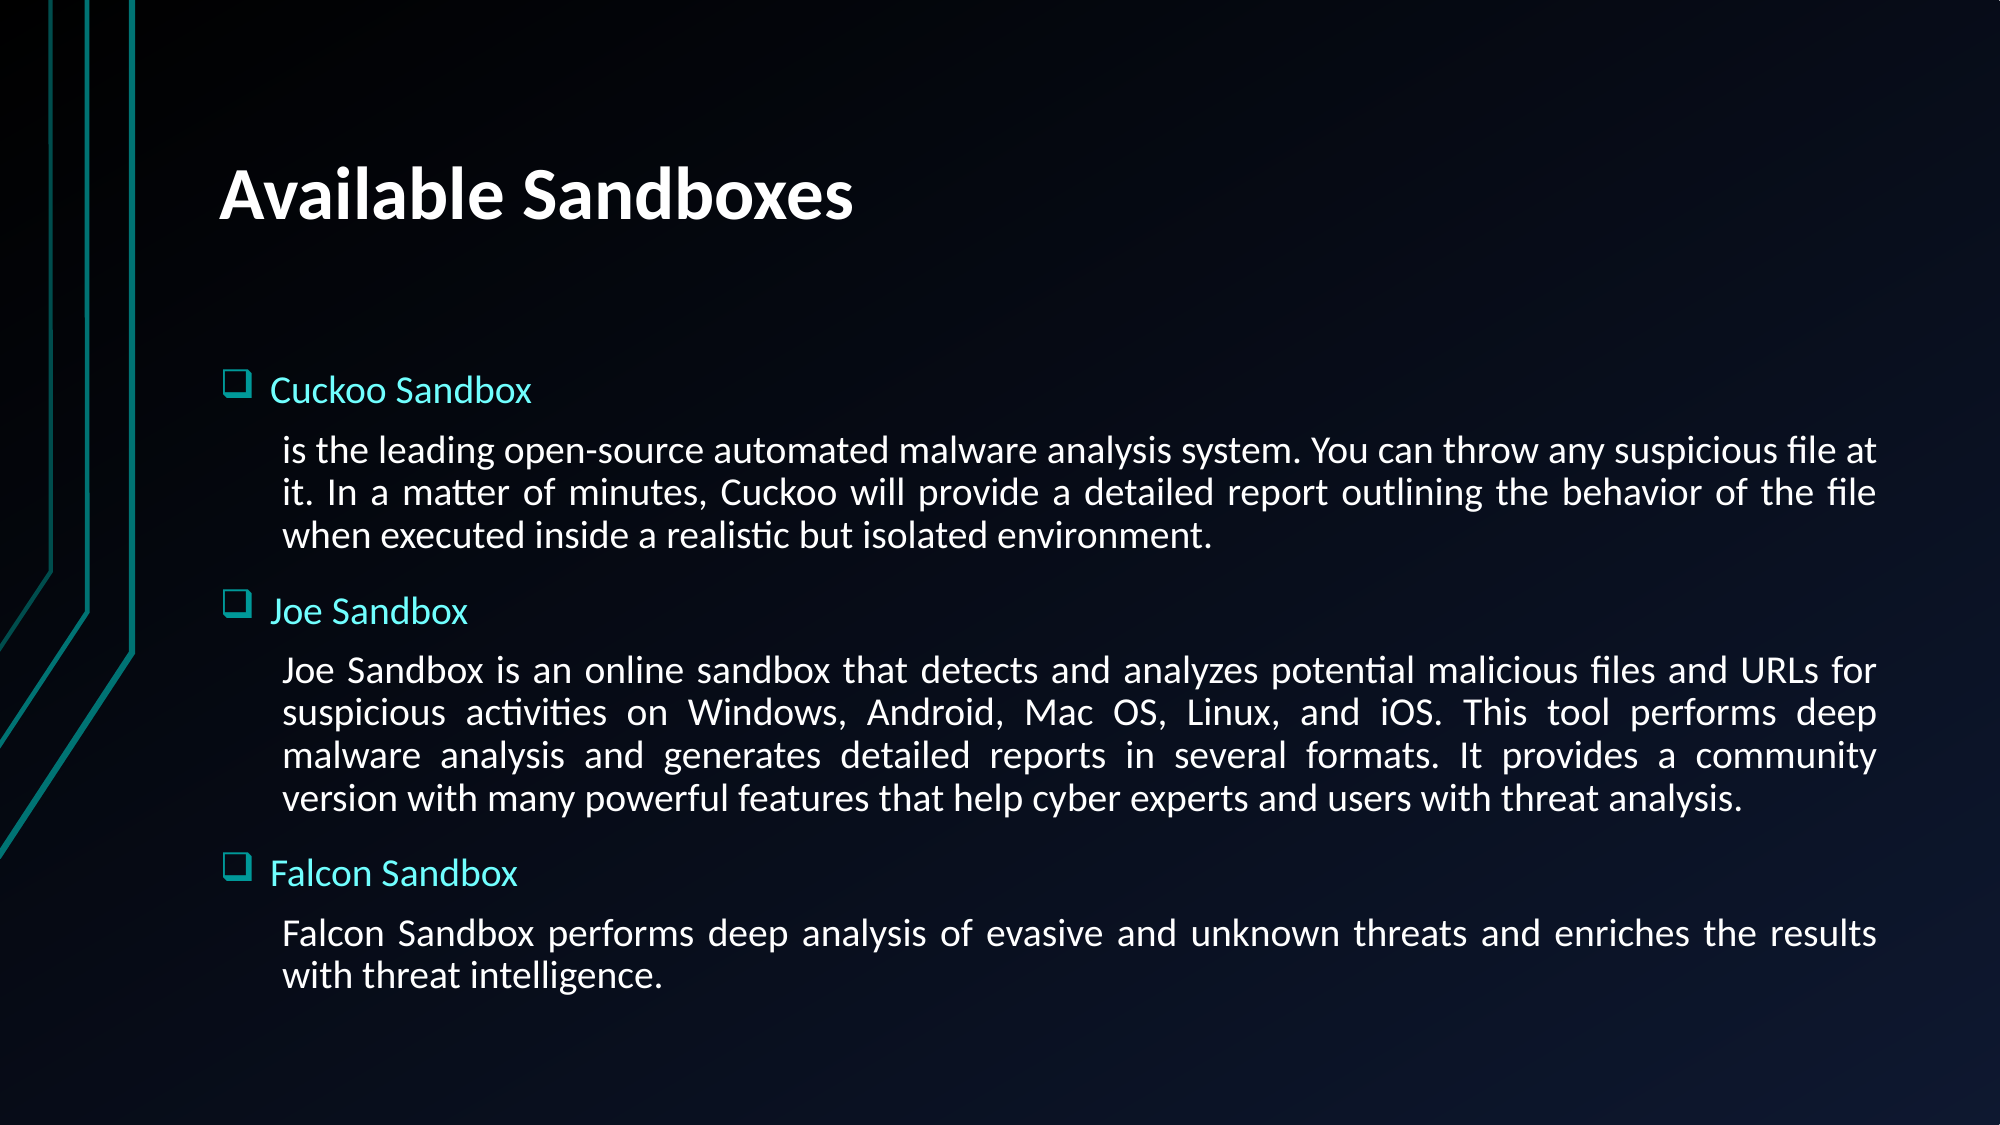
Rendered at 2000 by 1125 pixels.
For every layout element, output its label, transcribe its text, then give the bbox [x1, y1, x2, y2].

title Available Sandboxes [199, 45, 1900, 246]
list Cuckoo Sandbox is the leading open-source automated malware analysis system. You can throw any suspicious file at it. In a matter of minutes, Cuckoo will provide a detailed report outlining the behavior of the file when executed inside a realistic but isolated environment. Joe Sandbox Joe Sandbox is an online sandbox that detects and analyzes potential malicious files and URLs for suspicious activities on Windows, Android, Mac OS, Linux, and iOS. This tool performs deep malware analysis and generates detailed reports in several formats. It provides a community version with many powerful features that help cyber experts and users with threat analysis. Falcon Sandbox Falcon Sandbox performs deep analysis of evasive and unknown threats and enriches the results with threat intelligence. [199, 279, 1900, 1012]
